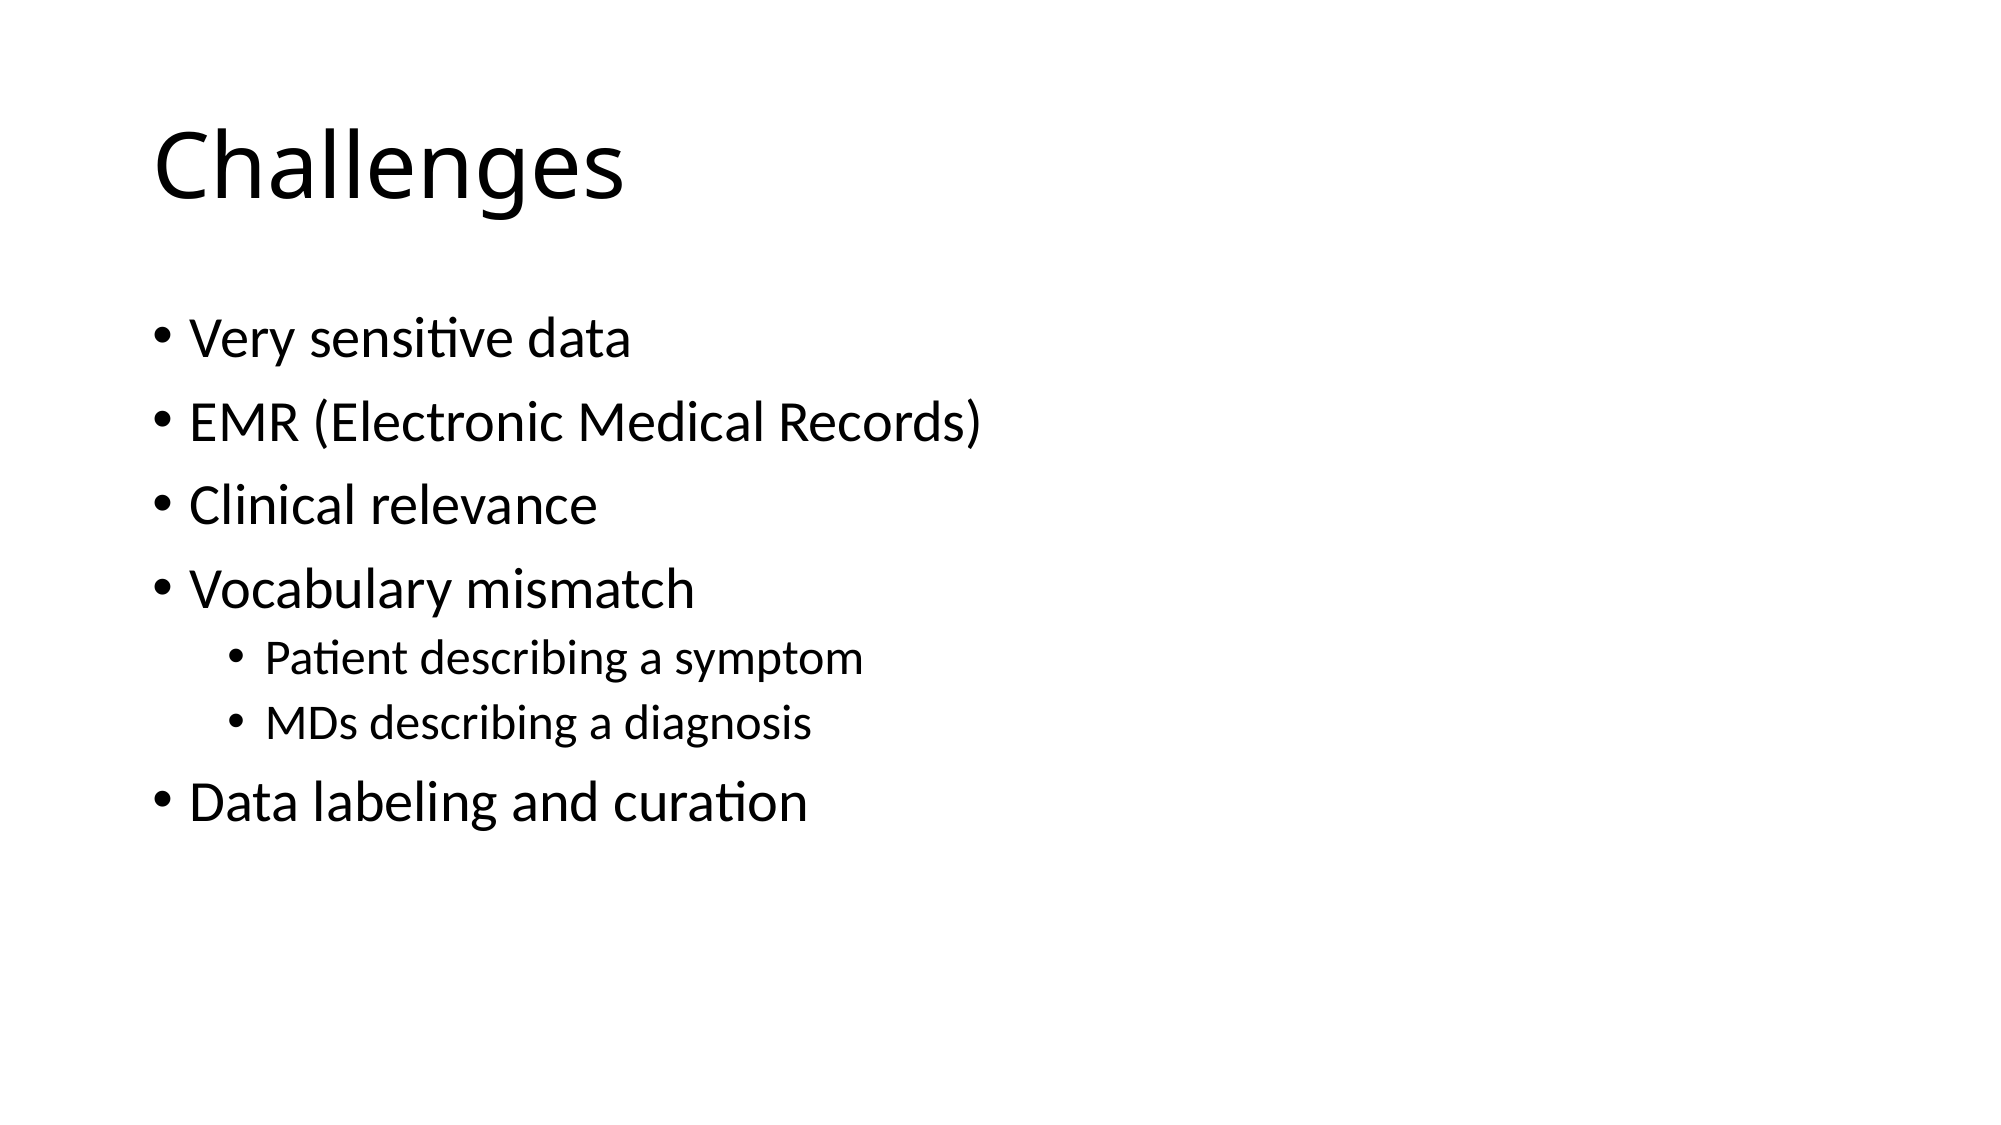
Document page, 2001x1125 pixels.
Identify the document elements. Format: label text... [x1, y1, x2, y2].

title Challenges [137, 59, 1863, 278]
list Very sensitive data EMR (Electronic Medical Records) Clinical relevance Vocabulary mismatch Patient describing a symptom MDs describing a diagnosis Data labeling and curation [137, 299, 1863, 1014]
